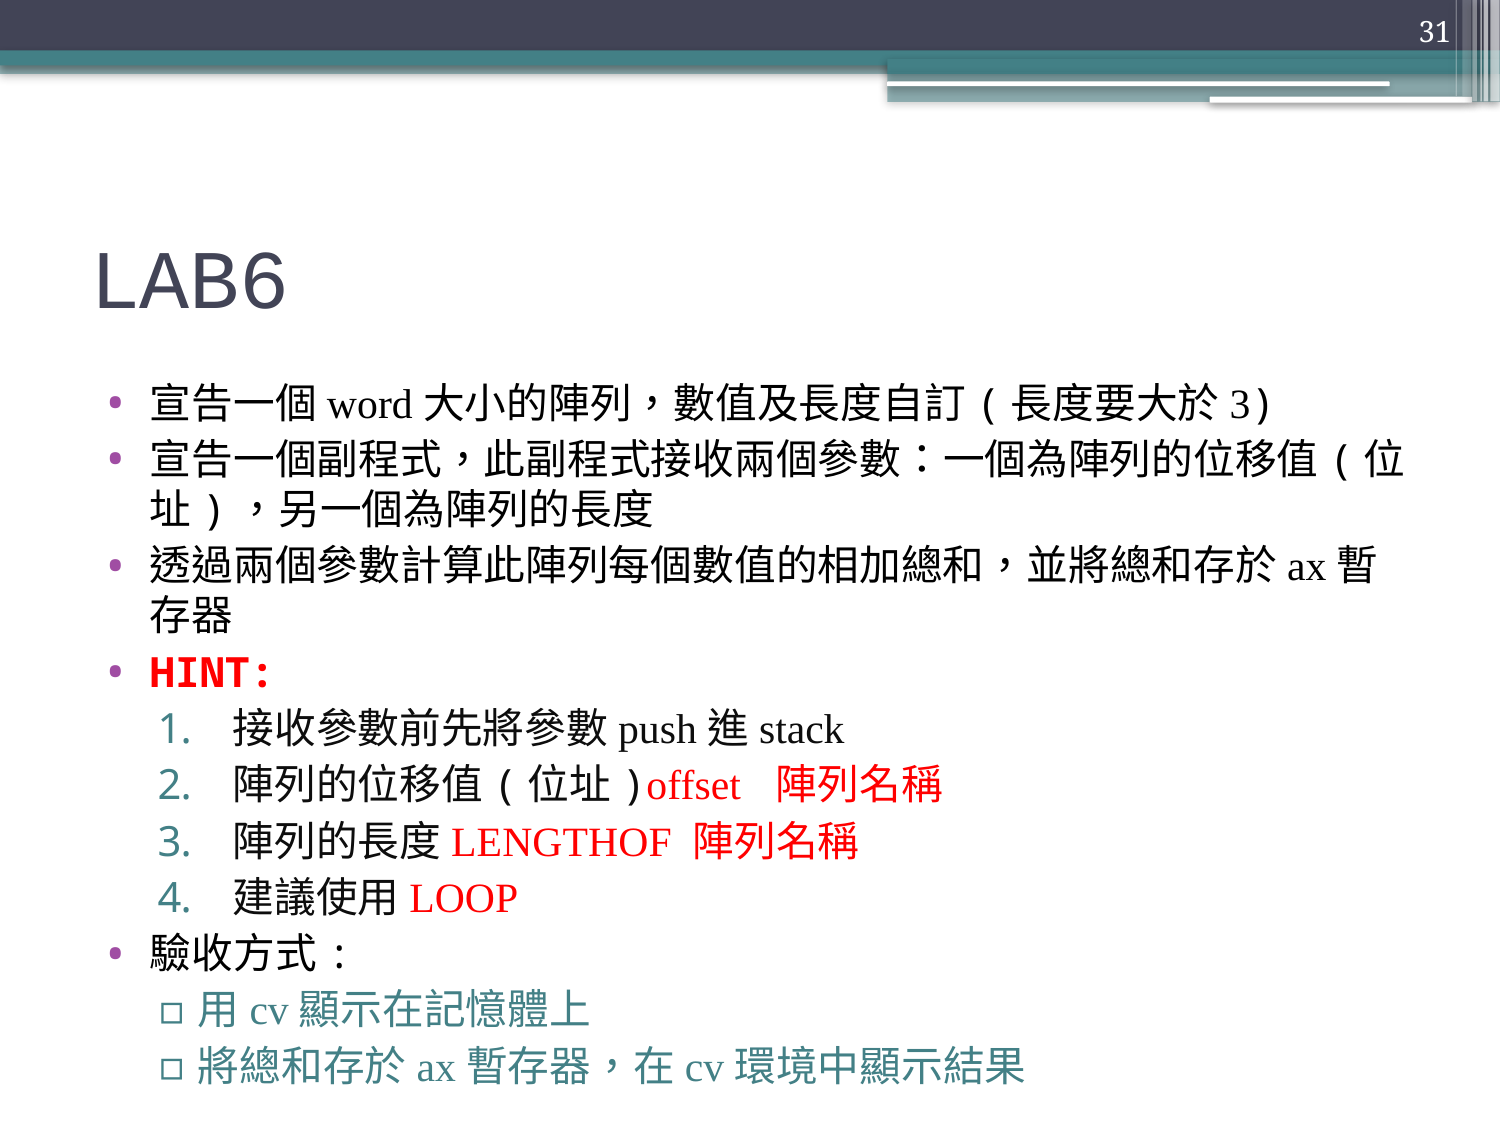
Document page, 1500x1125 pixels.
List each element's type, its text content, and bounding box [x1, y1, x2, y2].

title LAB6 [75, 187, 1425, 363]
slide_number 31 [1340, 0, 1466, 61]
